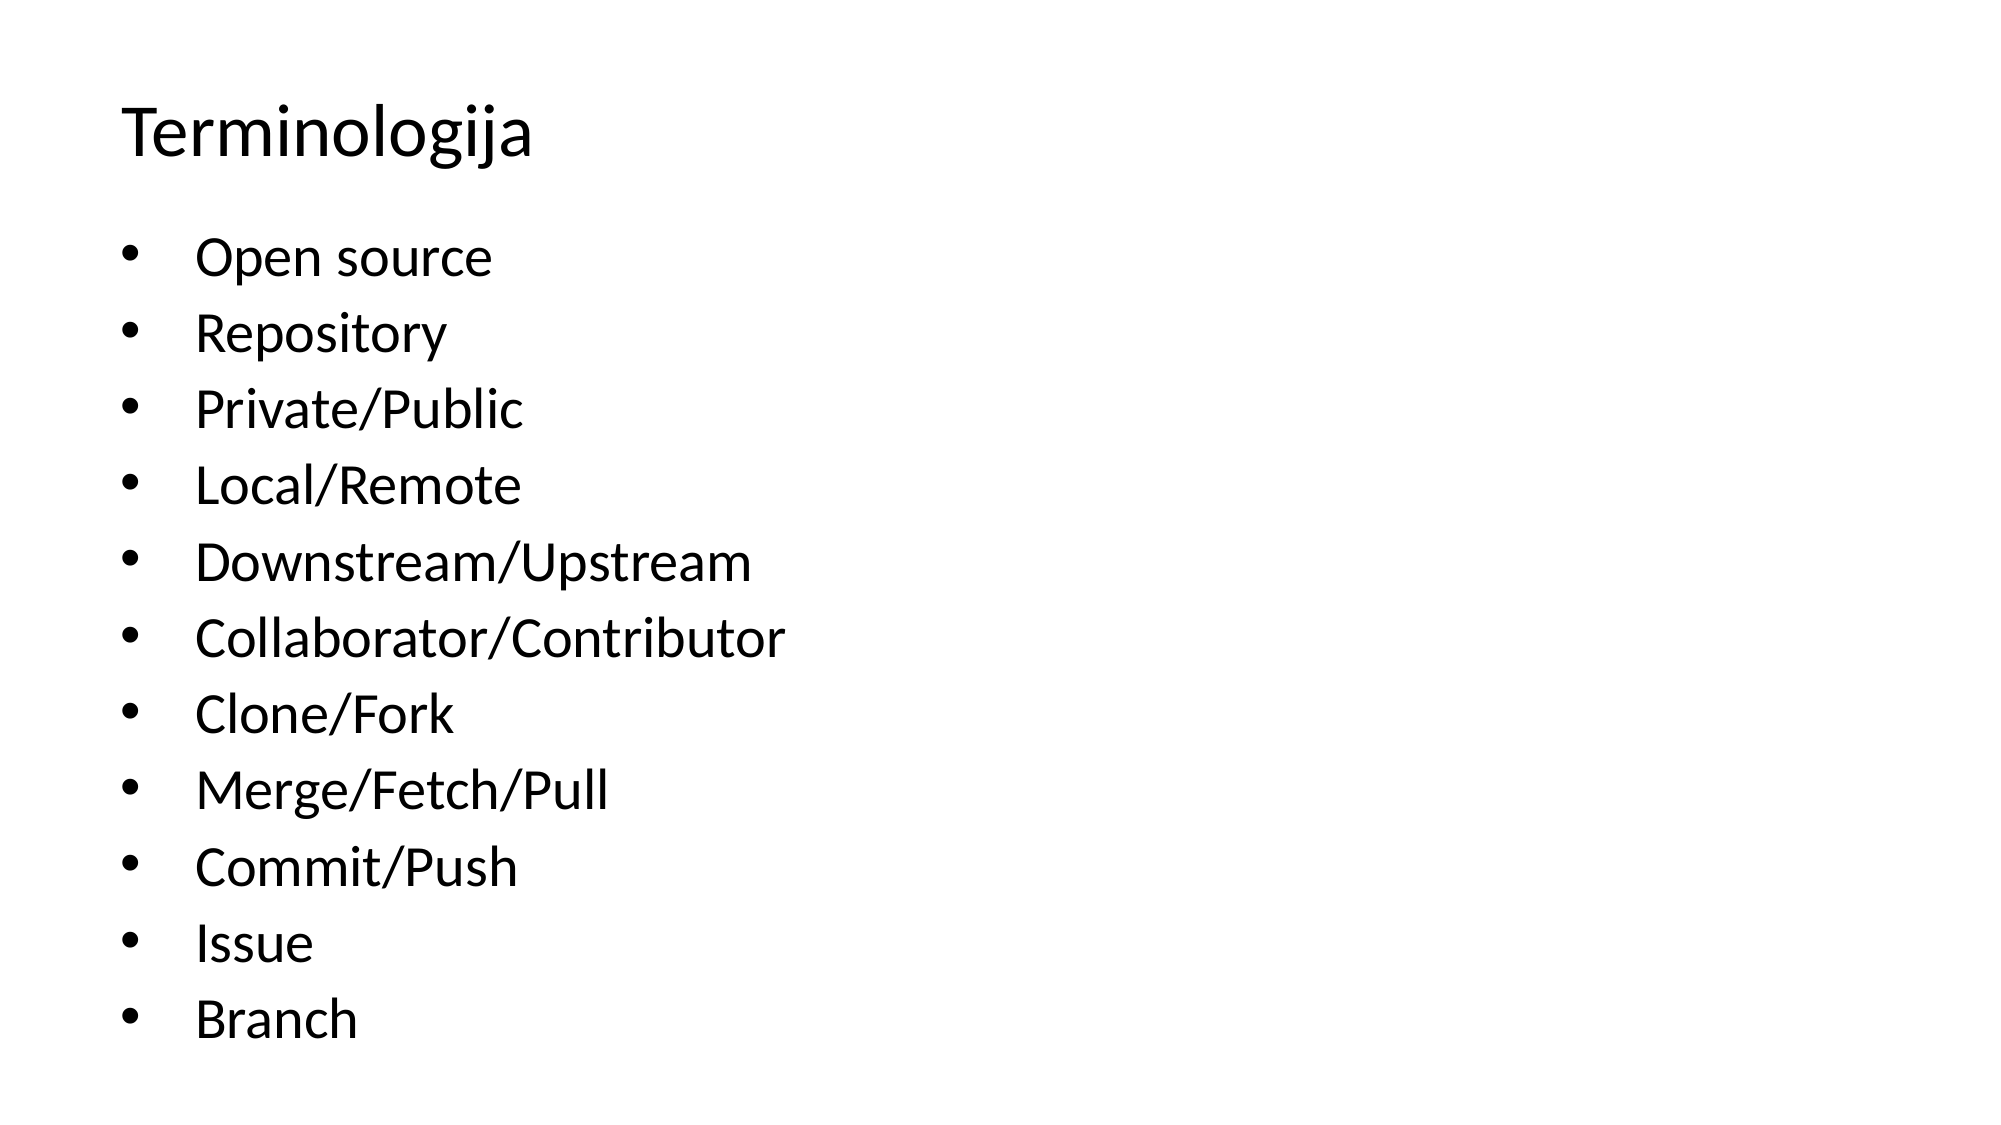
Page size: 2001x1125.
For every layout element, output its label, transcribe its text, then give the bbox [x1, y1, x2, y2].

text_box Terminologija [107, 74, 550, 179]
text_box Open source Repository Private/Public Local/Remote Downstream/Upstream Collaborator/Contributor Clone/Fork Merge/Fetch/Pull Commit/Push Issue Branch [105, 210, 832, 1058]
